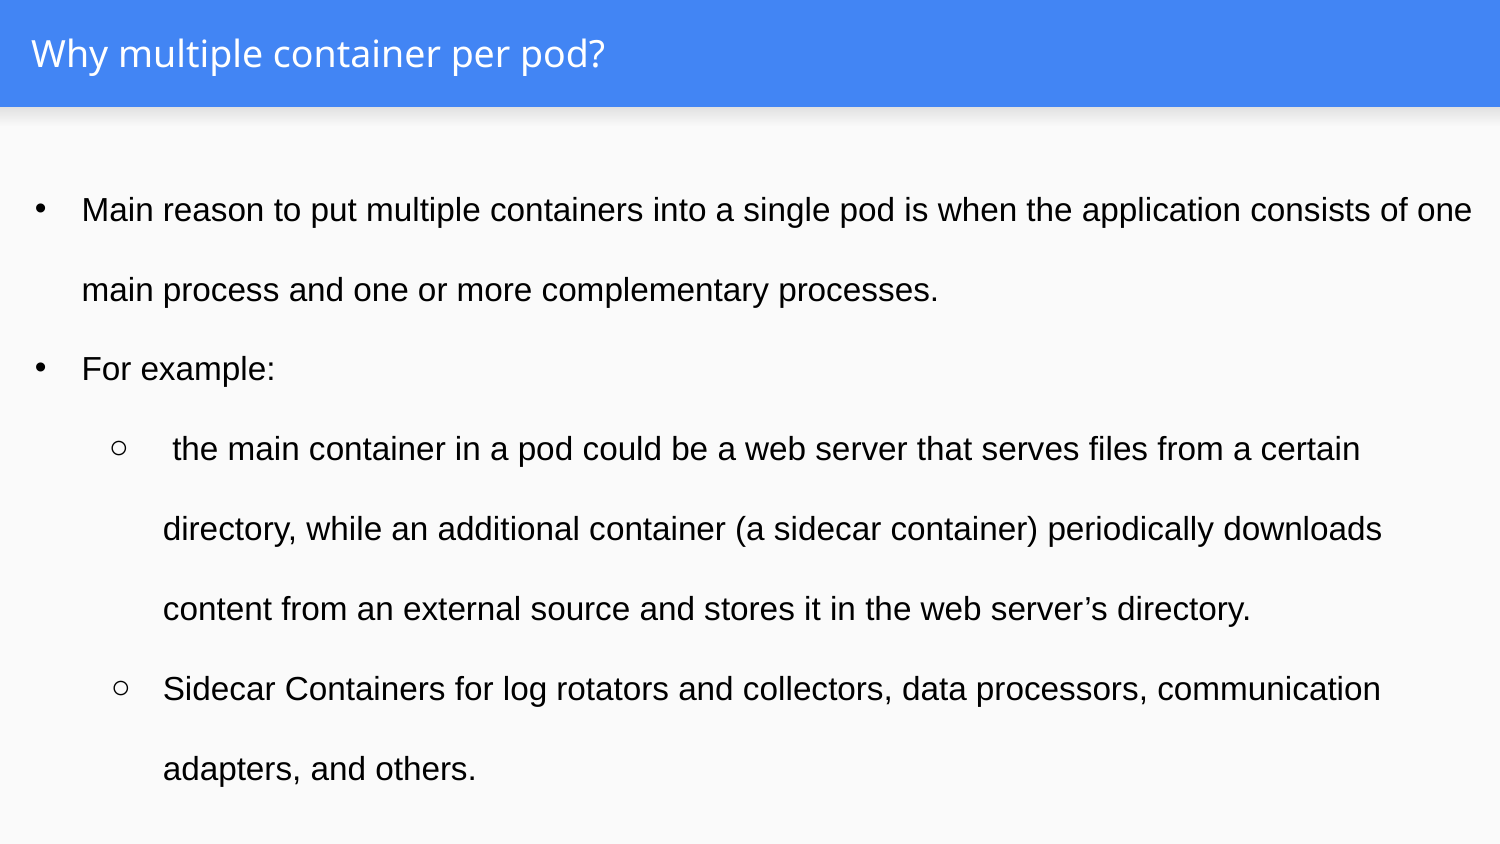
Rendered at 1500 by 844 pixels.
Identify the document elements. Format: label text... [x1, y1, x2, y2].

text_box Main reason to put multiple containers into a single pod is when the application consists of one main process and one or more complementary processes. For example: the main container in a pod could be a web server that serves files from a certain directory, while an additional container (a sidecar container) periodically downloads content from an external source and stores it in the web server’s directory. Sidecar Containers for log rotators and collectors, data processors, communication adapters, and others. [0, 104, 1498, 828]
title Why multiple container per pod? [16, 2, 1464, 102]
